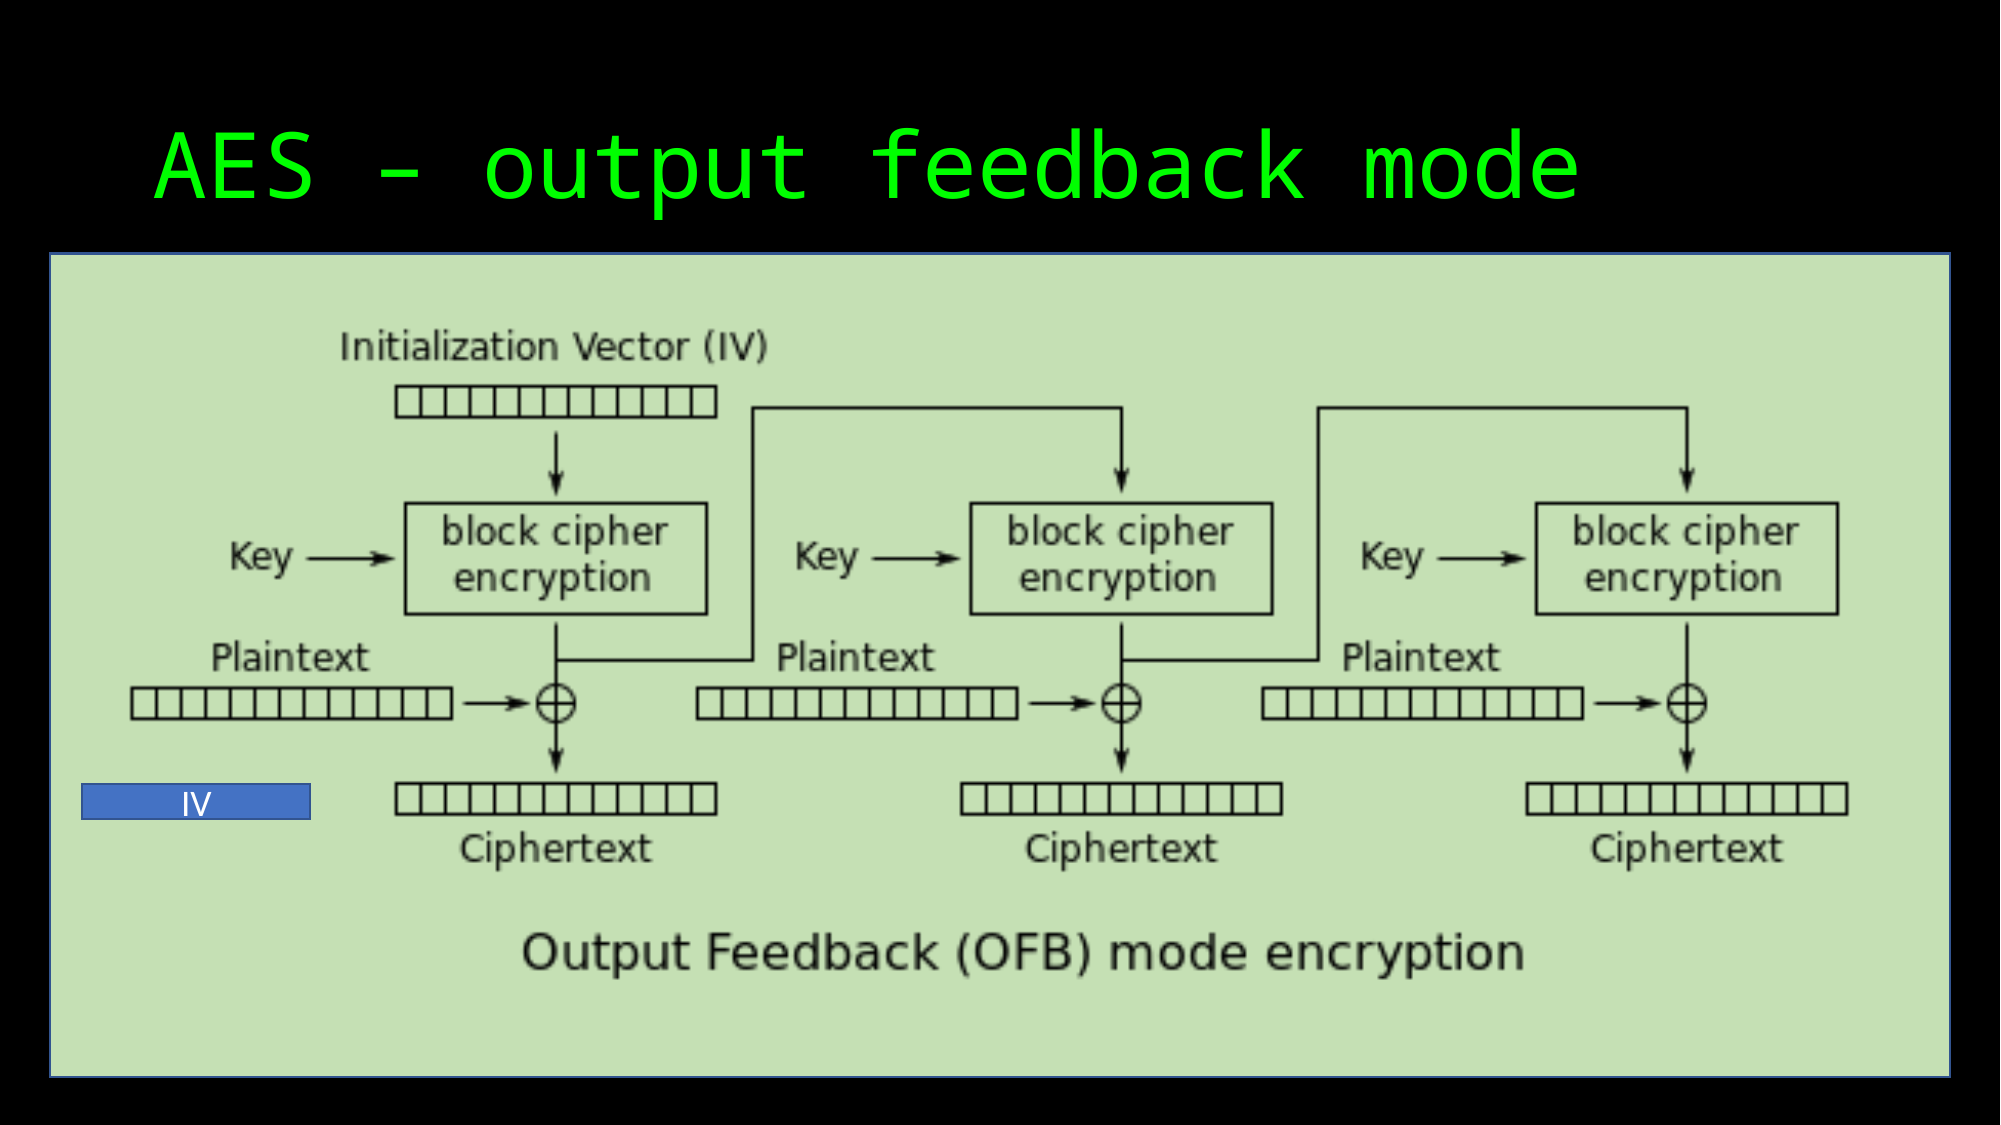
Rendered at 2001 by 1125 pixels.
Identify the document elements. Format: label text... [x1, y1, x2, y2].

title AES – output feedback mode [137, 59, 1863, 252]
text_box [49, 253, 1951, 1078]
